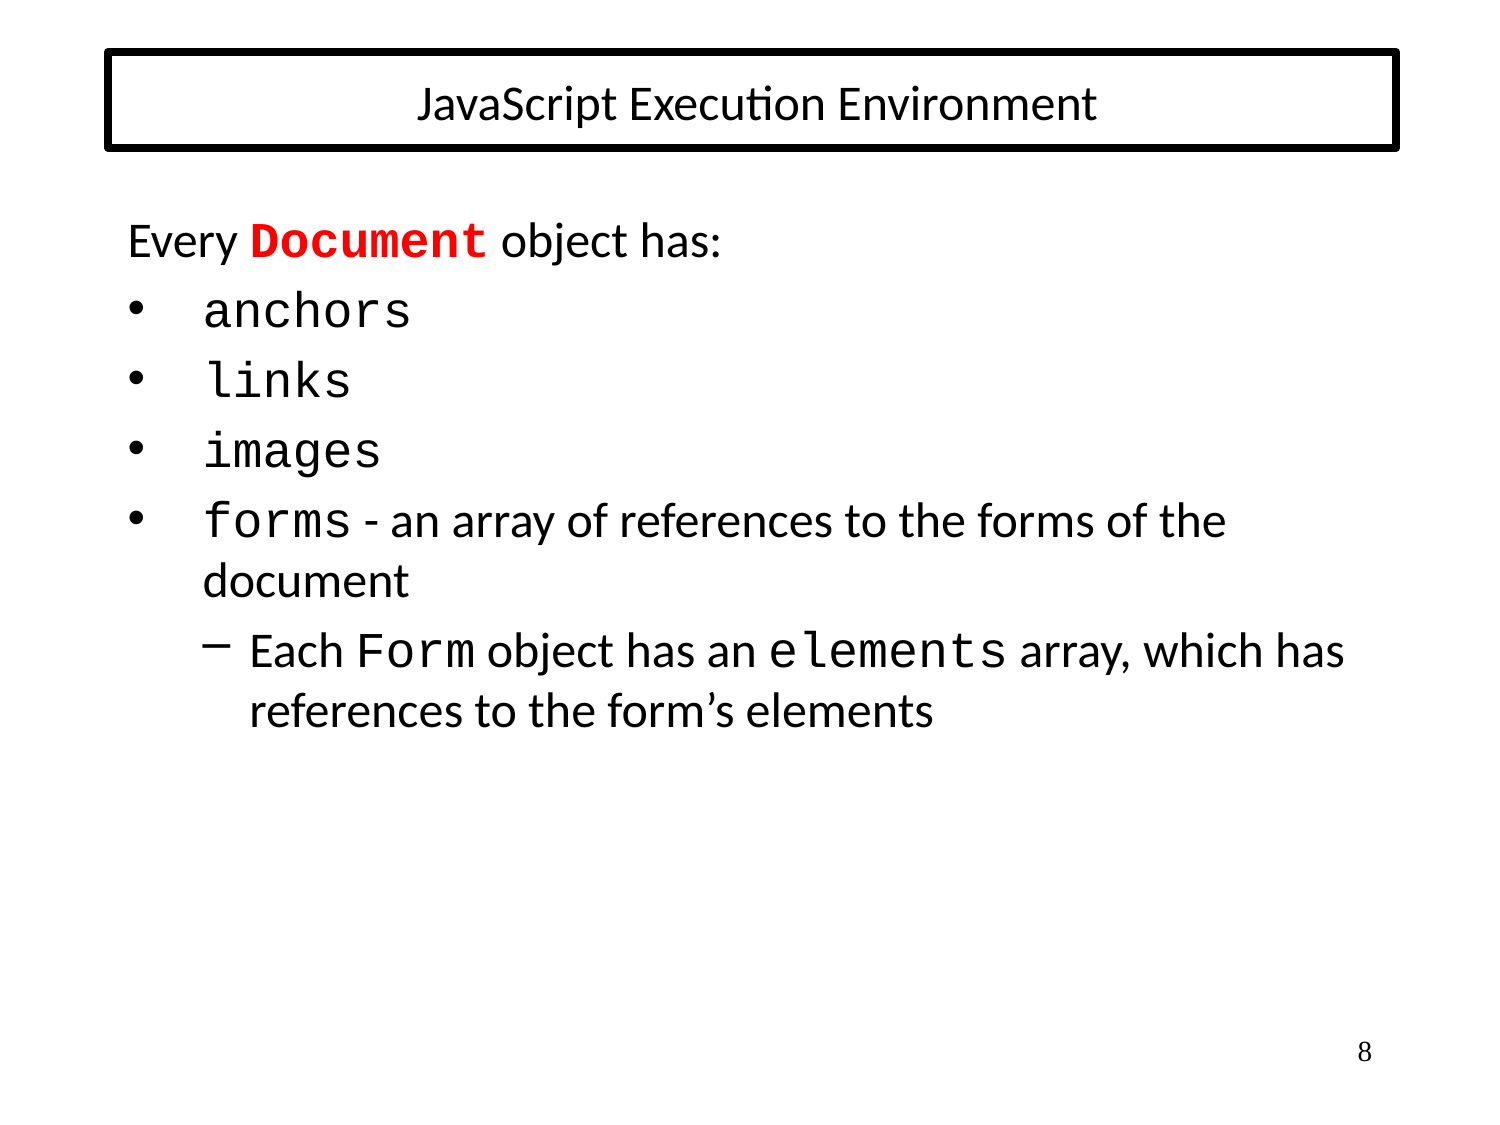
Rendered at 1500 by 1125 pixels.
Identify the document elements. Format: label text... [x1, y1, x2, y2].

list Every Document object has: anchors links images forms - an array of references to the forms of the document Each Form object has an elements array, which has references to the form’s elements [112, 200, 1388, 875]
slide_number 8 [1074, 1025, 1388, 1100]
title JavaScript Execution Environment [104, 48, 1400, 152]
